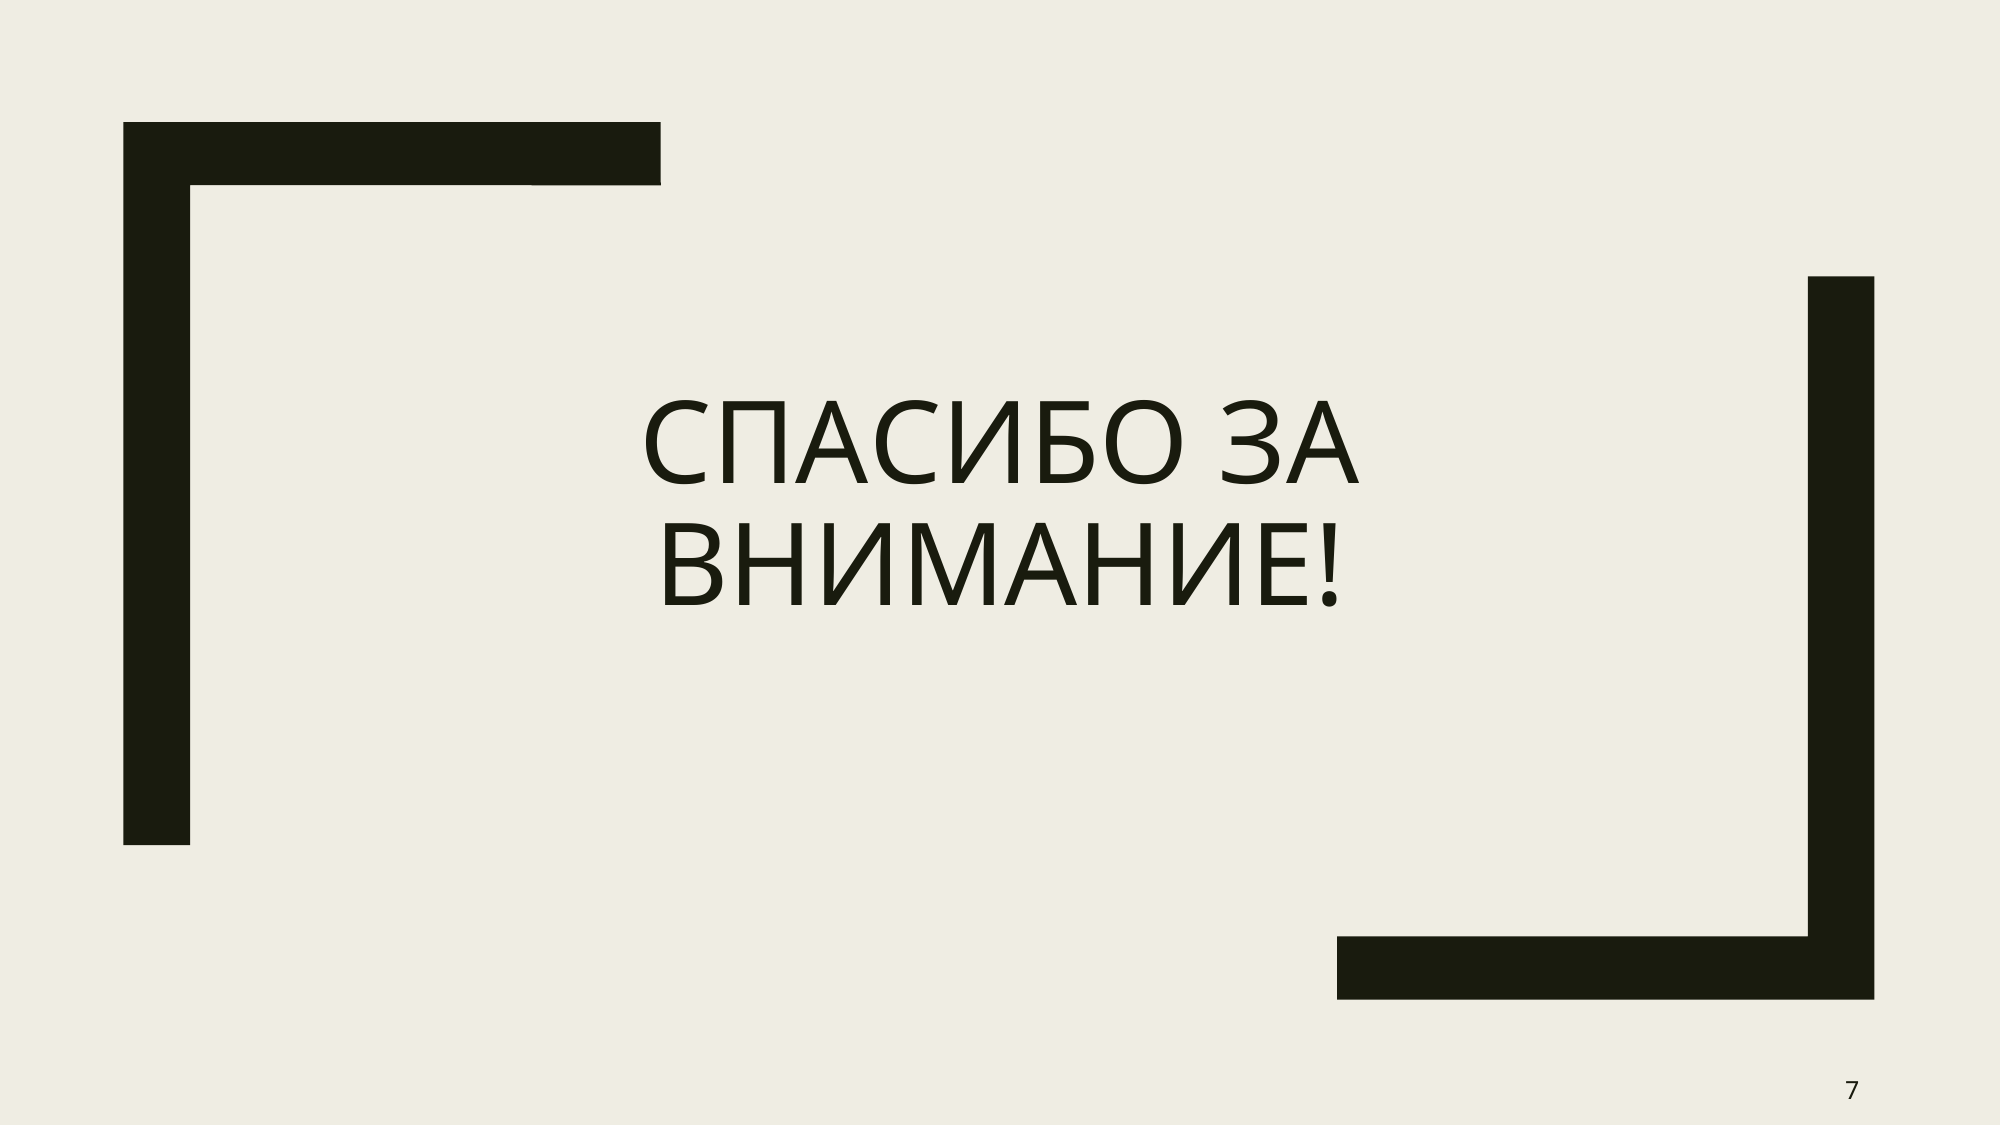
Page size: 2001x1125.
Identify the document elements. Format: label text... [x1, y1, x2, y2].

slide_number 7 [1612, 1058, 1875, 1125]
title Спасибо за внимание! [314, 293, 1686, 638]
